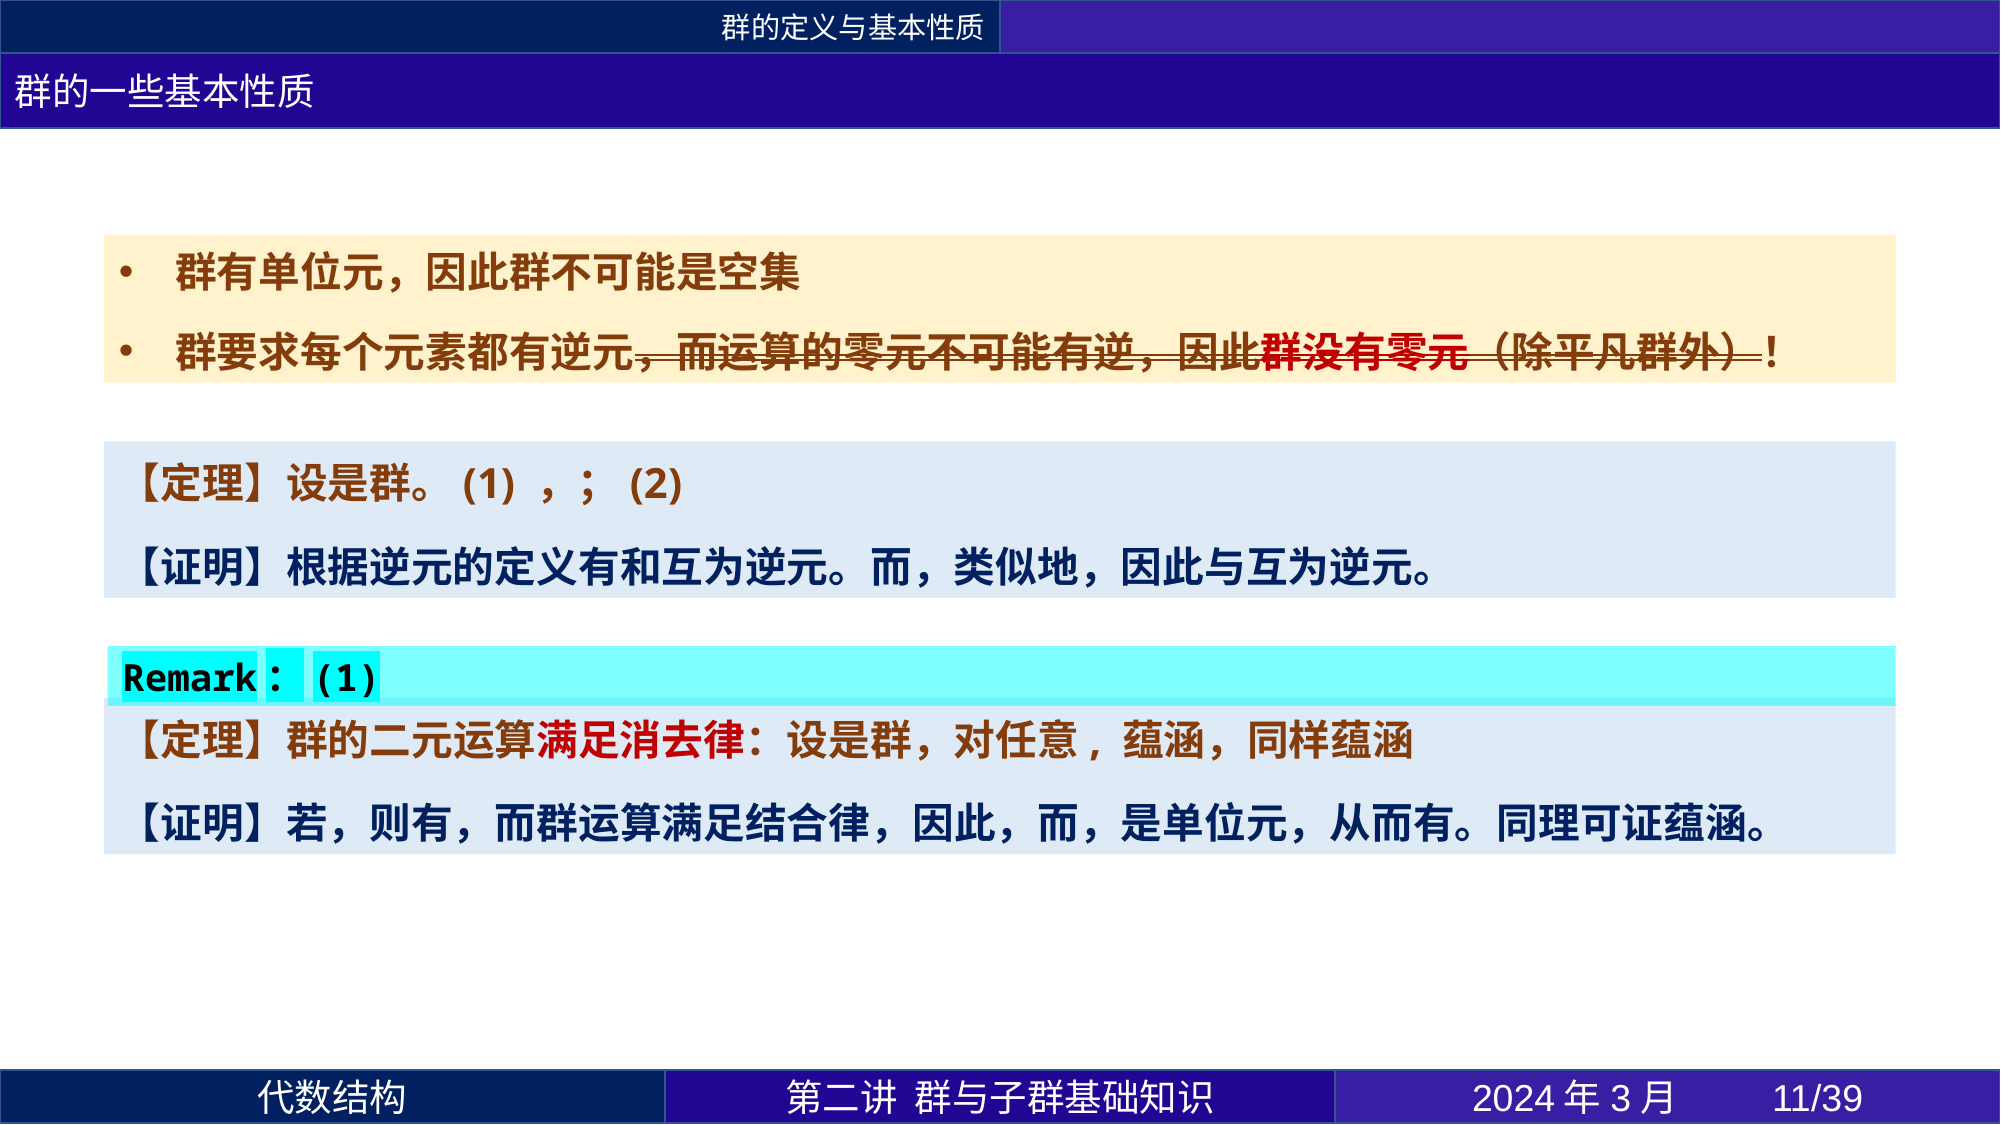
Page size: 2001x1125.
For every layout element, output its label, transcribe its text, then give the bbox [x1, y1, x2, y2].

text_box 2024年3月 11/39 [1334, 1069, 2000, 1124]
text_box 第二讲 群与子群基础知识 [664, 1069, 1334, 1124]
text_box 群的定义与基本性质 [0, 0, 999, 52]
text_box [999, 0, 2000, 52]
text_box 群的一些基本性质 [0, 52, 2000, 129]
text_box 代数结构 [0, 1069, 664, 1124]
